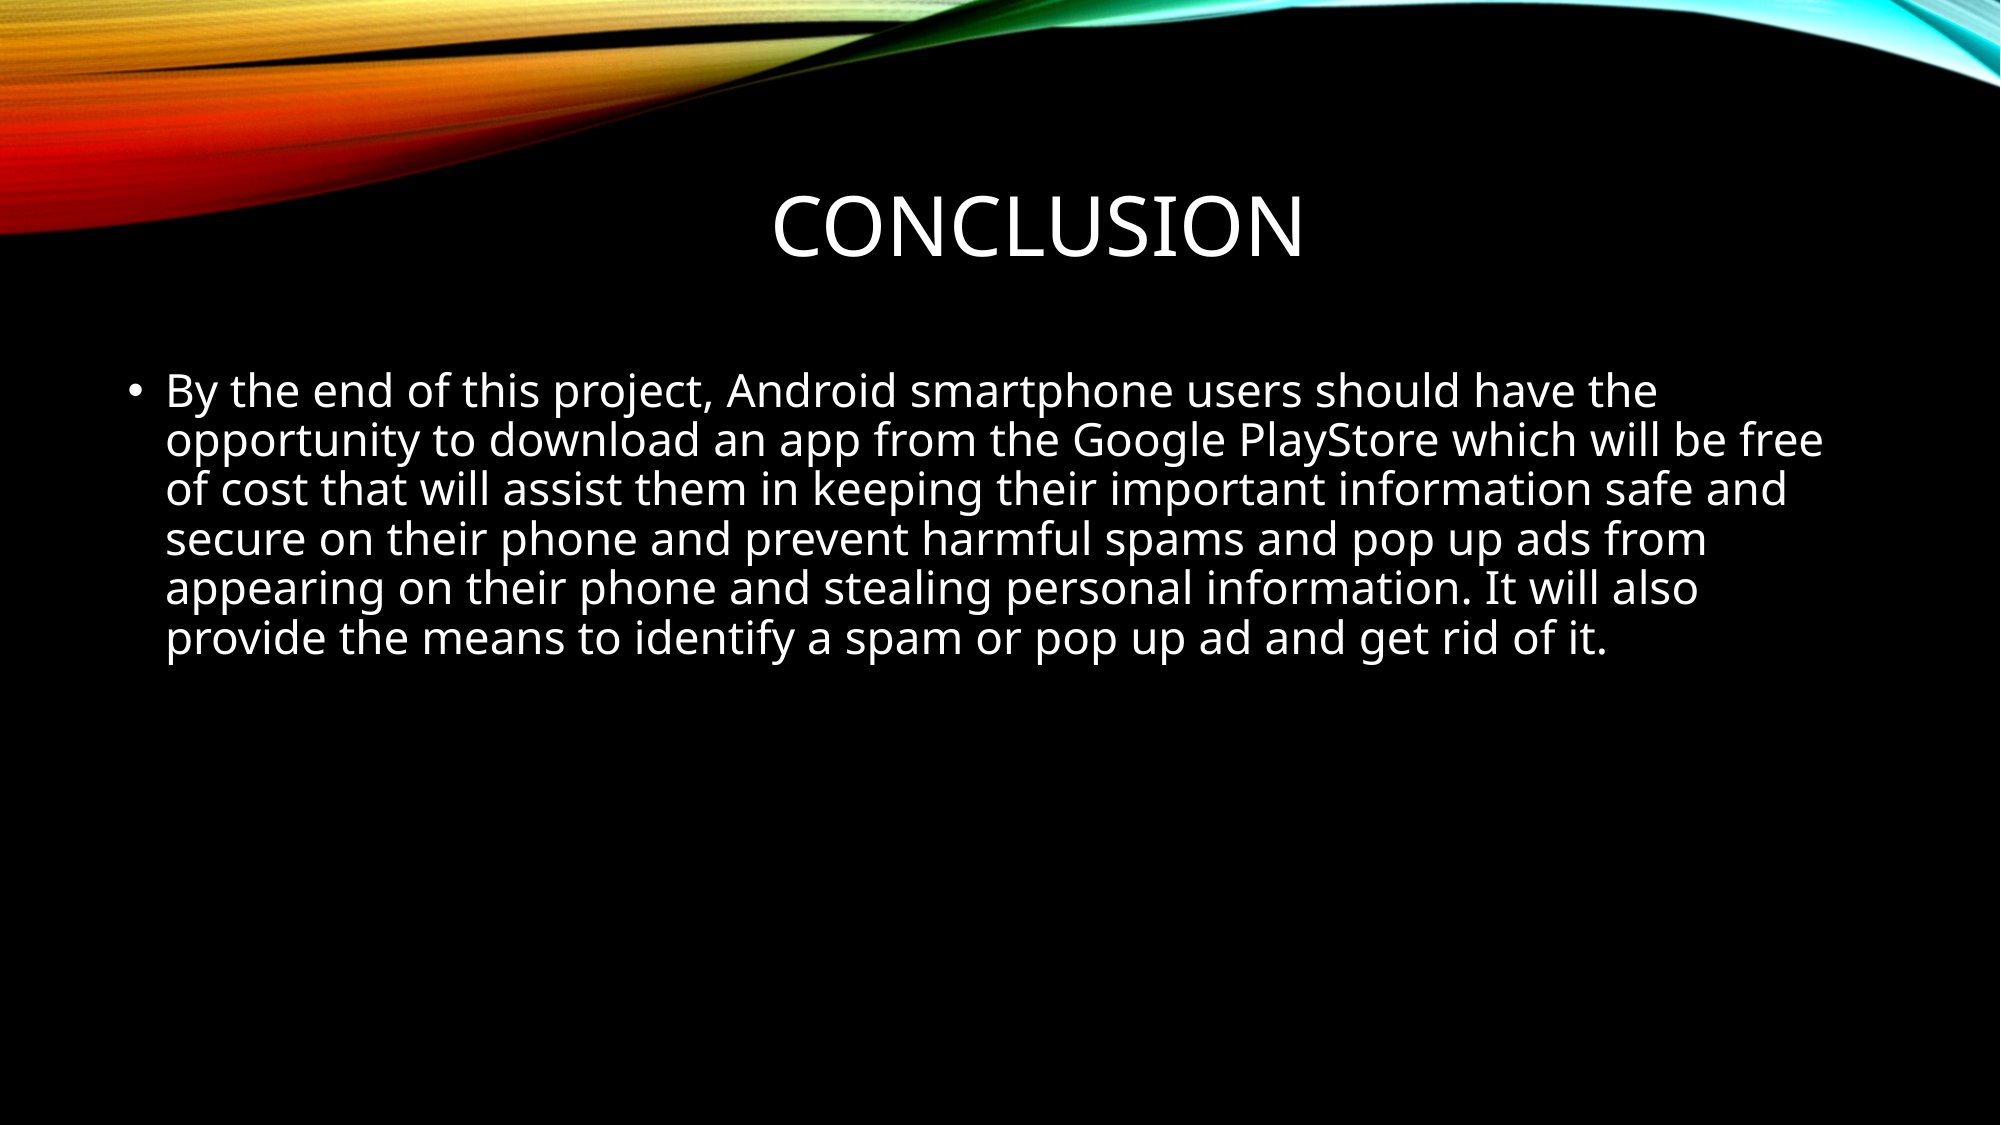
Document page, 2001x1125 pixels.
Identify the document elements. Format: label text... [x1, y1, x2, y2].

picture [0, 0, 2000, 237]
title Conclusion [333, 123, 1746, 336]
list By the end of this project, Android smartphone users should have the opportunity to download an app from the Google PlayStore which will be free of cost that will assist them in keeping their important information safe and secure on their phone and prevent harmful spams and pop up ads from appearing on their phone and stealing personal information. It will also provide the means to identify a spam or pop up ad and get rid of it. [112, 360, 1888, 1021]
